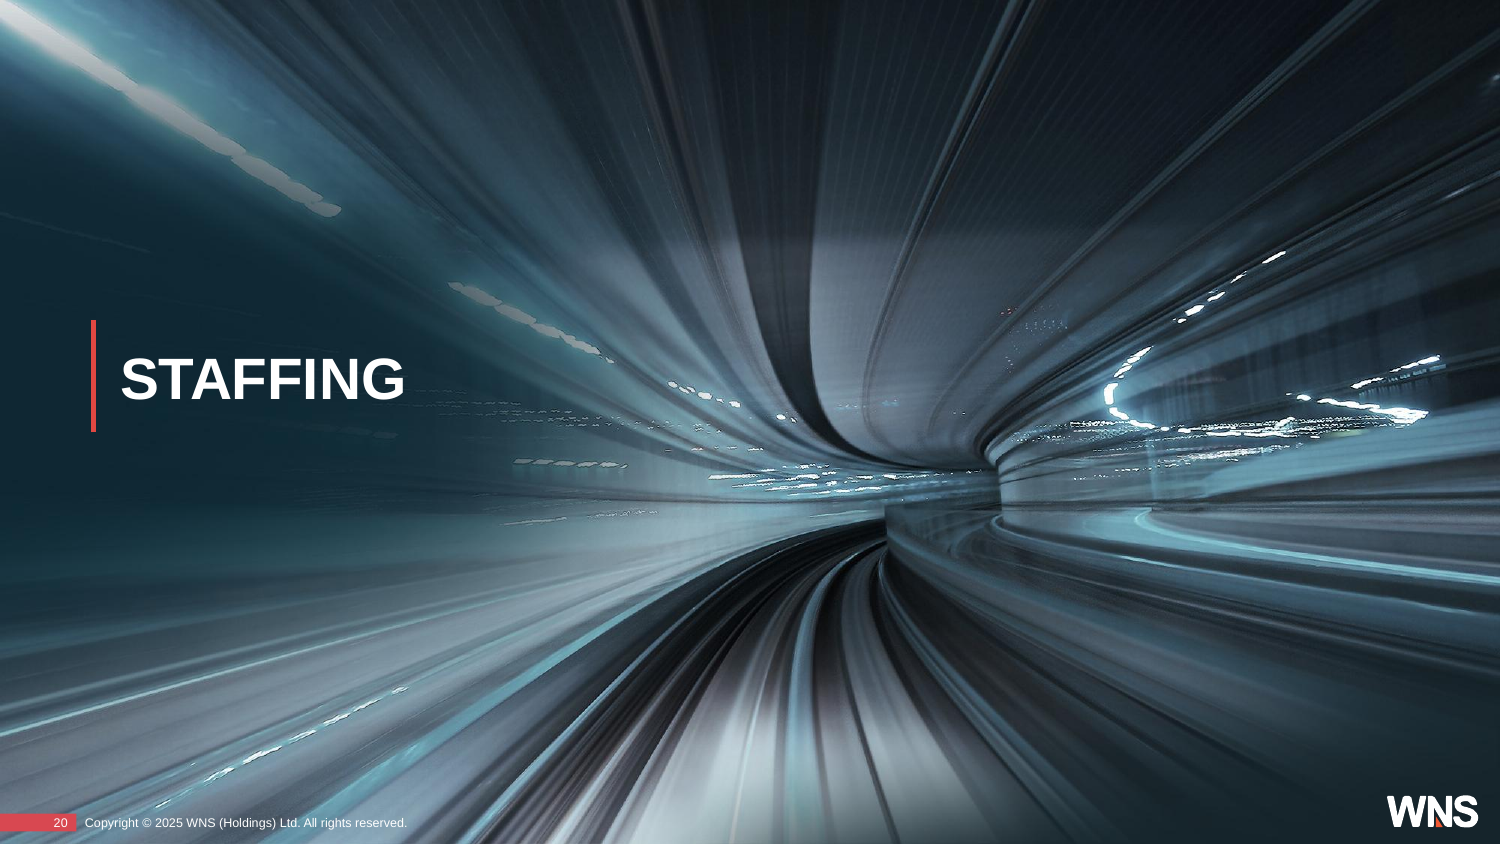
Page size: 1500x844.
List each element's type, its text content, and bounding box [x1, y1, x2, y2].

picture [0, 0, 1500, 844]
title STAFFING [112, 342, 563, 410]
